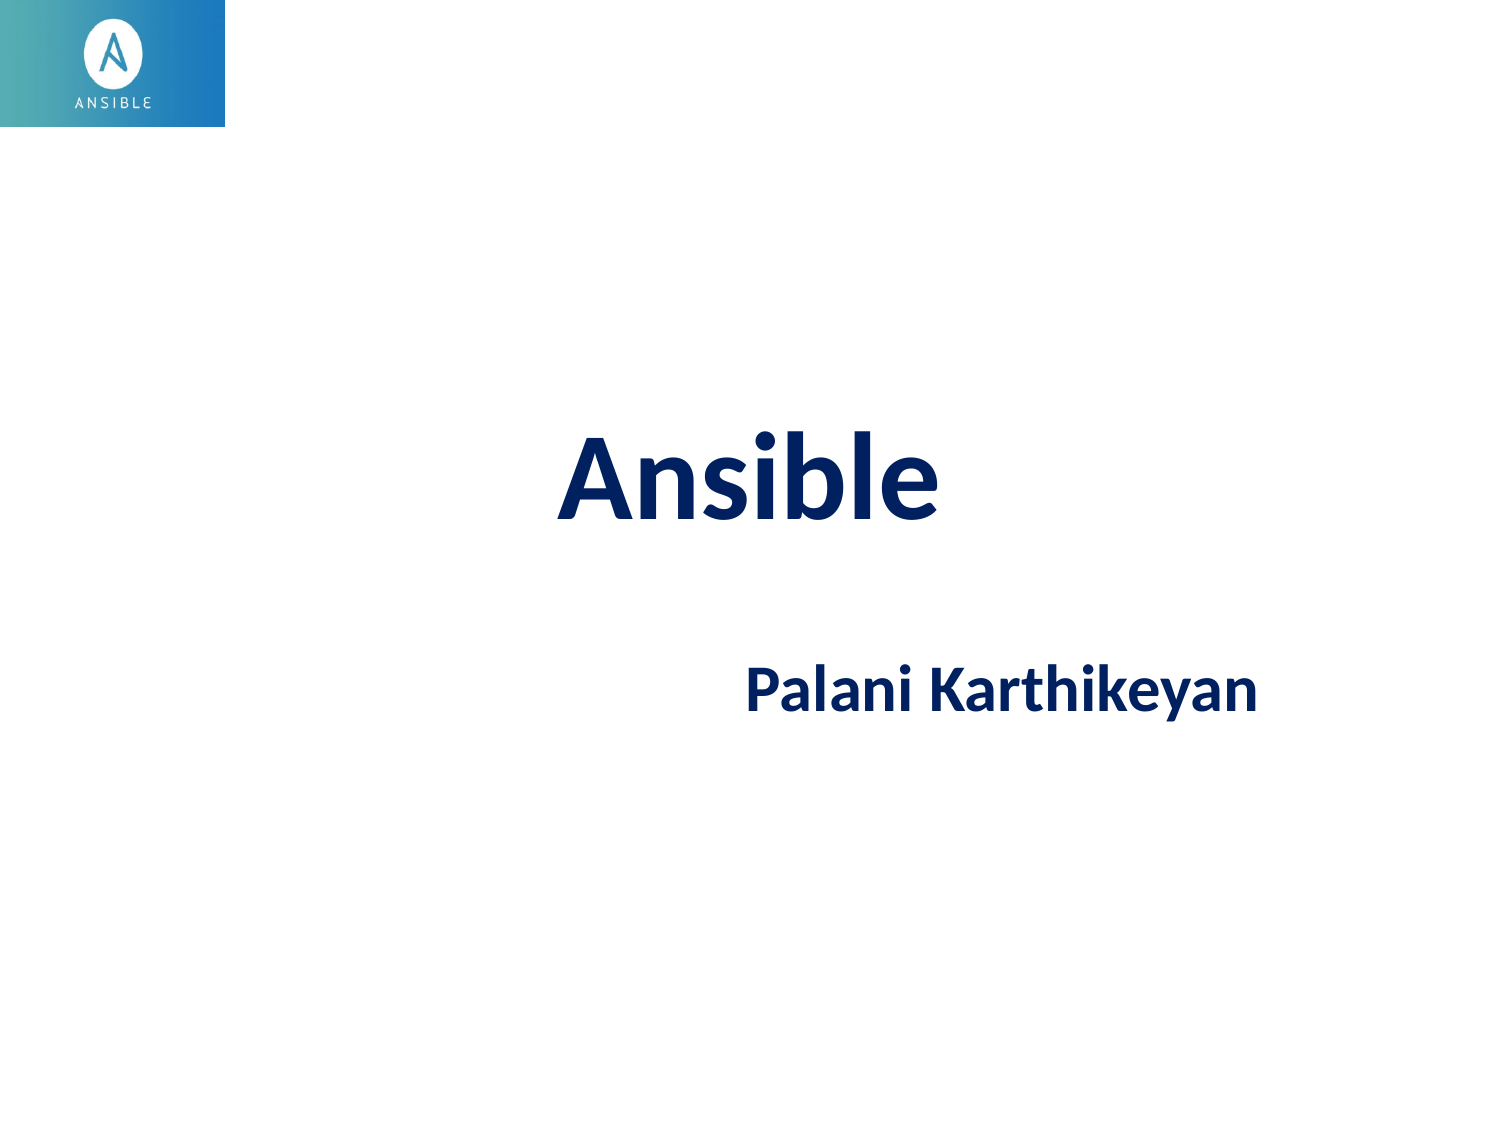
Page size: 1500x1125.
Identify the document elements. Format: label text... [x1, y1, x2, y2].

picture [0, 0, 226, 127]
subtitle Palani Karthikeyan [225, 637, 1275, 925]
title Ansible [112, 349, 1388, 591]
